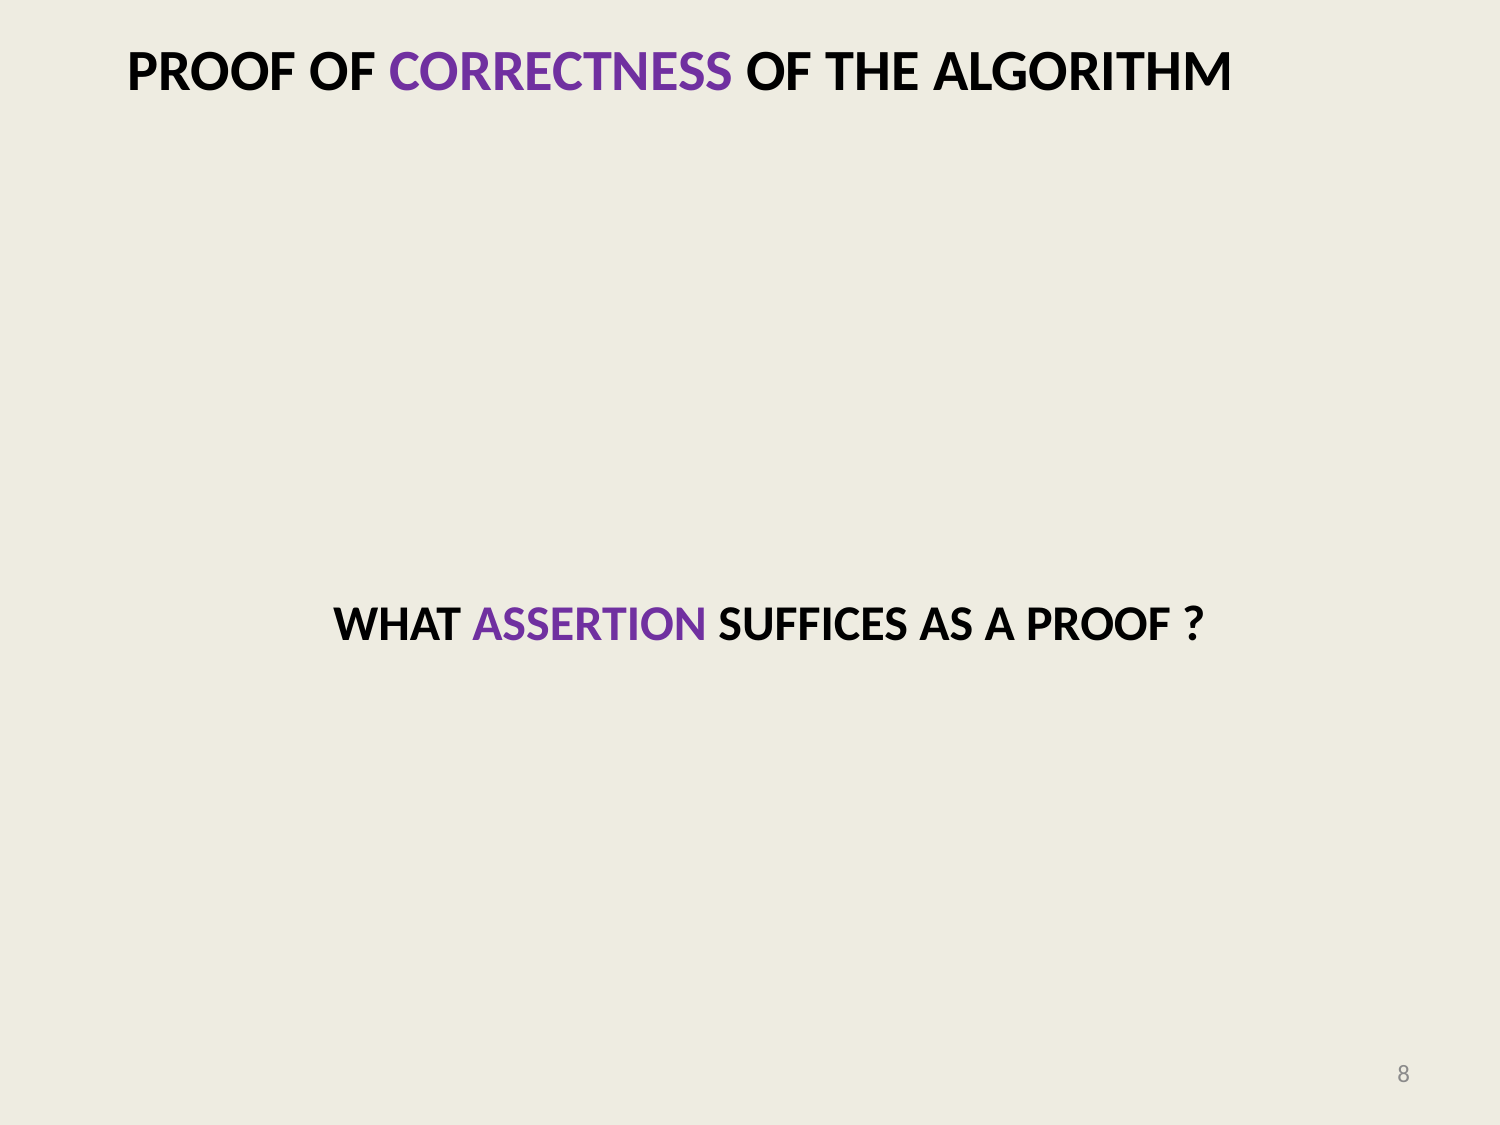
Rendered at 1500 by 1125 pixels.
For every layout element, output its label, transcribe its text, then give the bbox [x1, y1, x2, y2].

title Proof of correctness of the algorithm [112, 24, 1388, 249]
text_box What assertion suffices as a proof ? [99, 583, 1450, 771]
slide_number 8 [1074, 1042, 1425, 1103]
